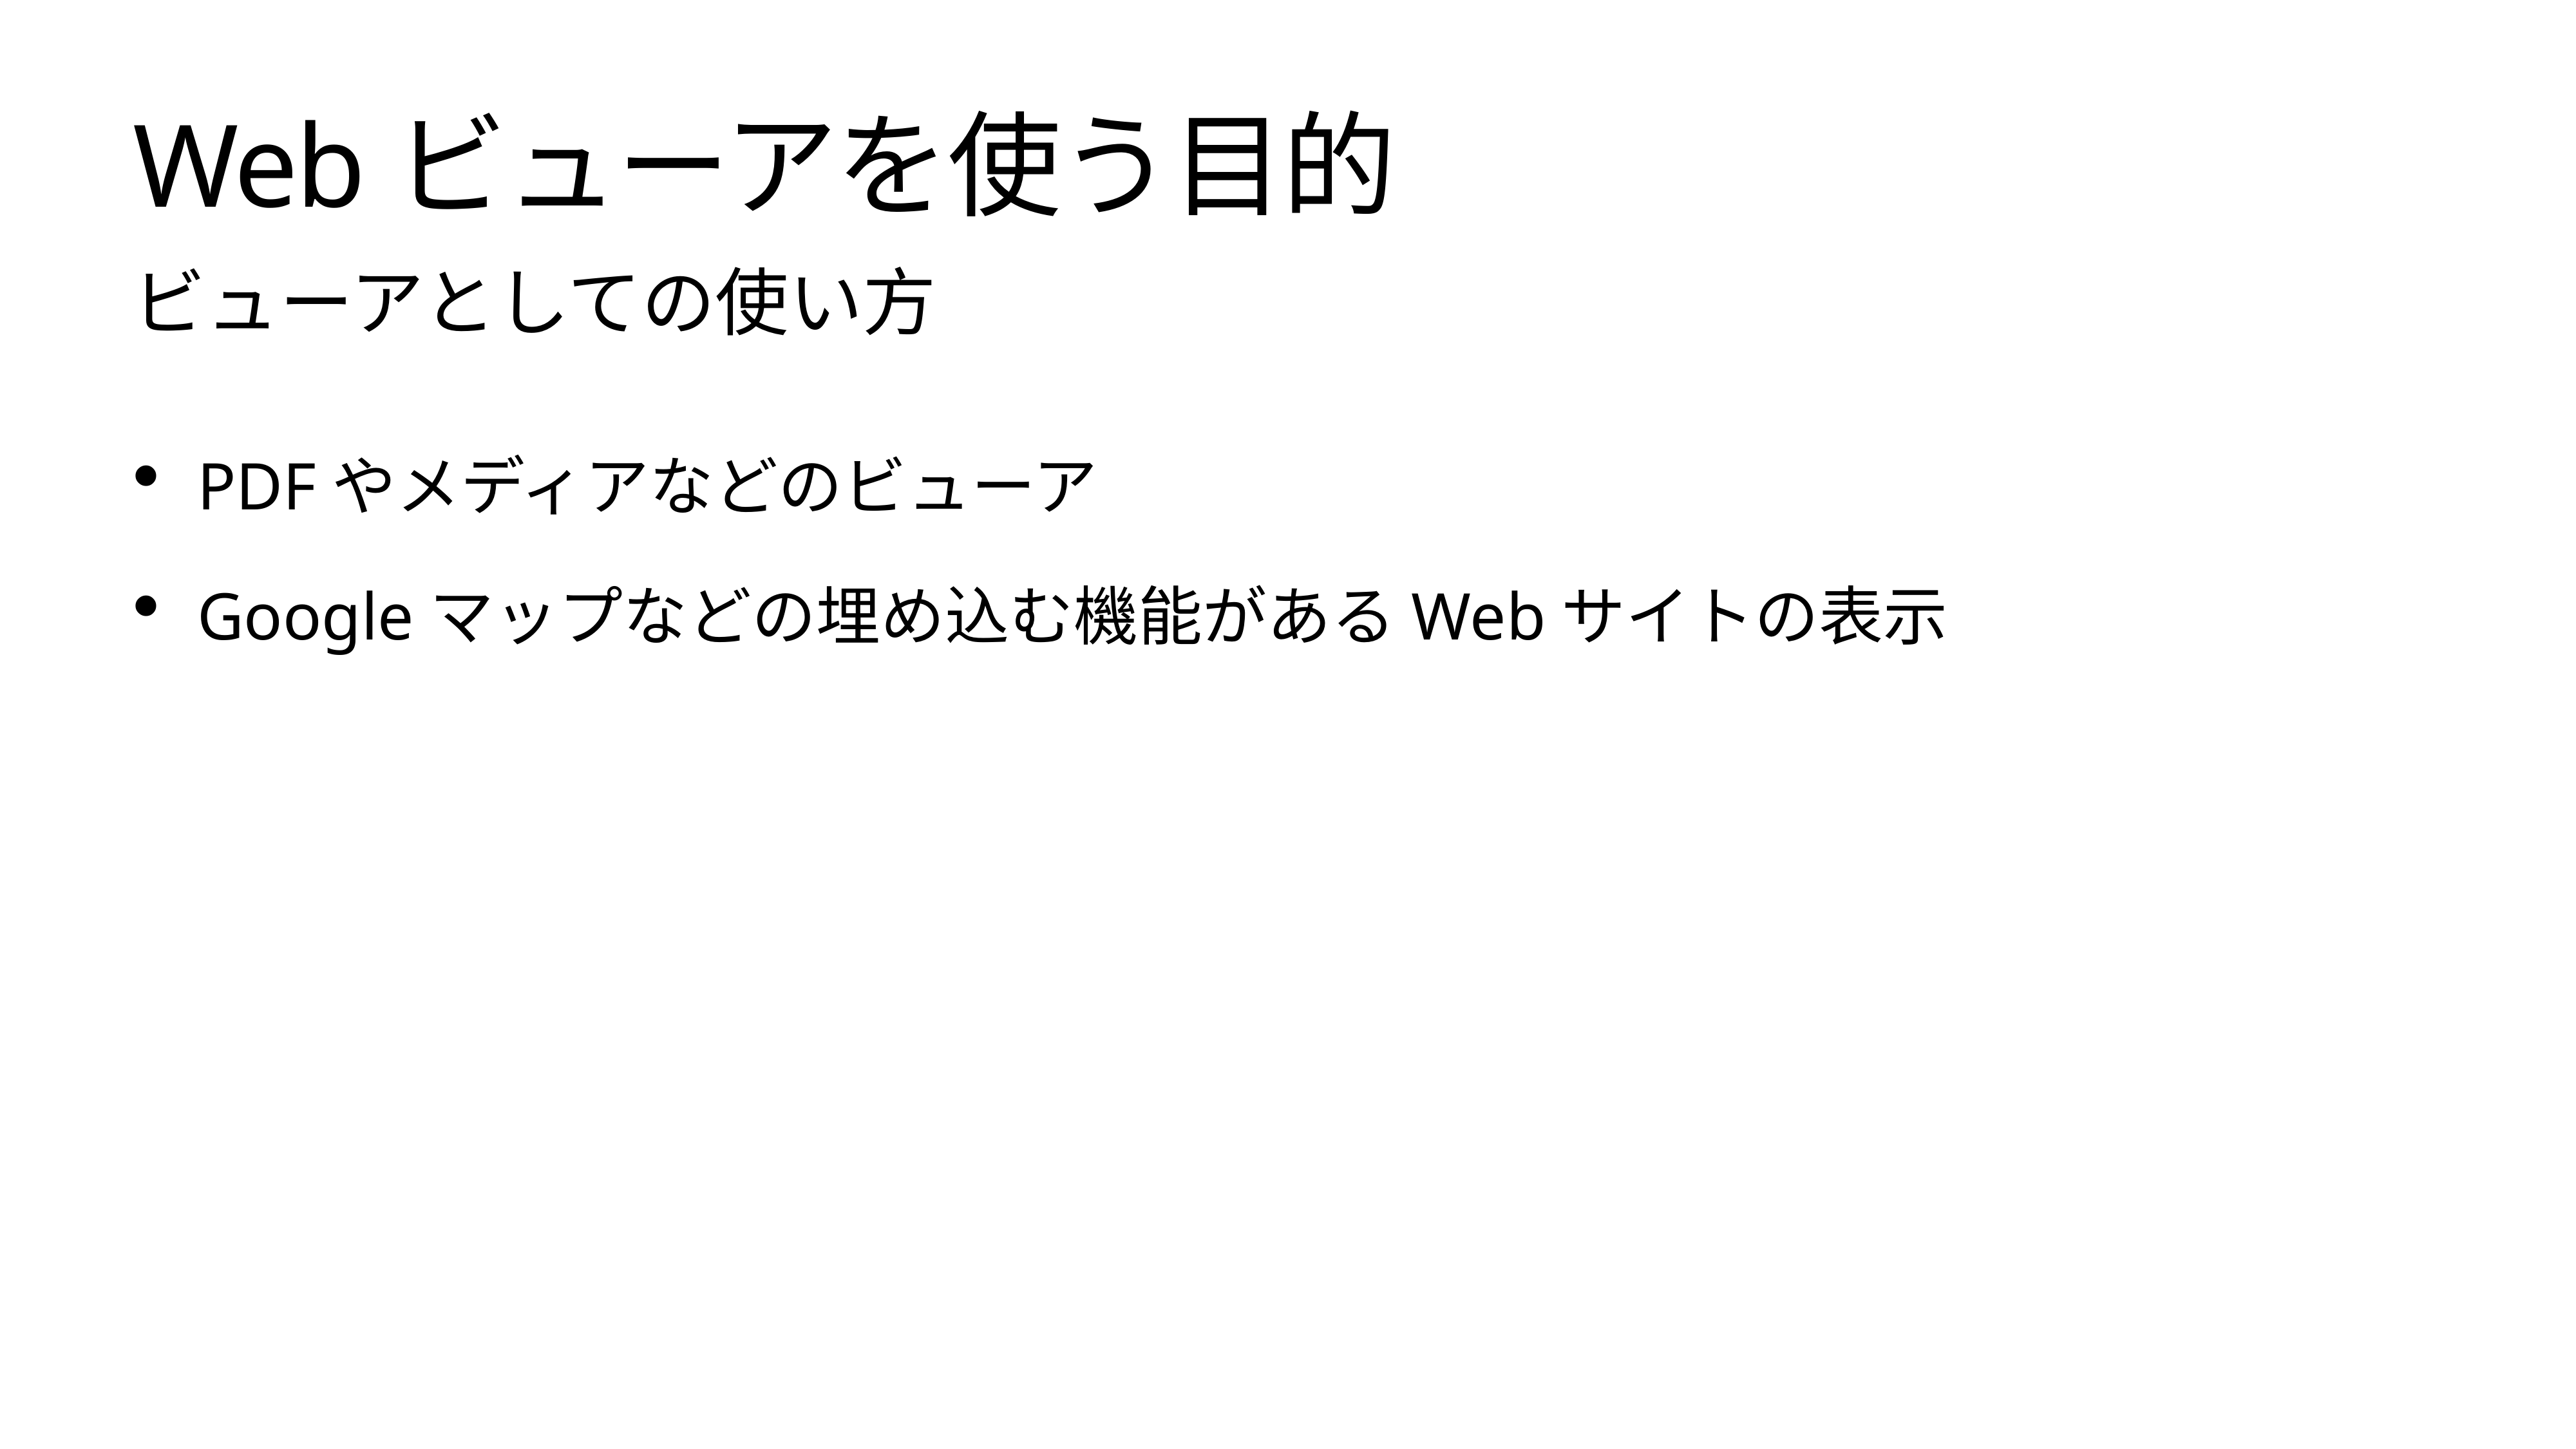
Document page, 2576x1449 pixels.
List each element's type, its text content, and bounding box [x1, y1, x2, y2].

list PDFやメディアなどのビューア Googleマップなどの埋め込む機能があるWebサイトの表示 [127, 448, 2449, 1321]
title Webビューアを使う目的 [127, 113, 2449, 251]
text_box ビューアとしての使い方 [127, 251, 2449, 350]
